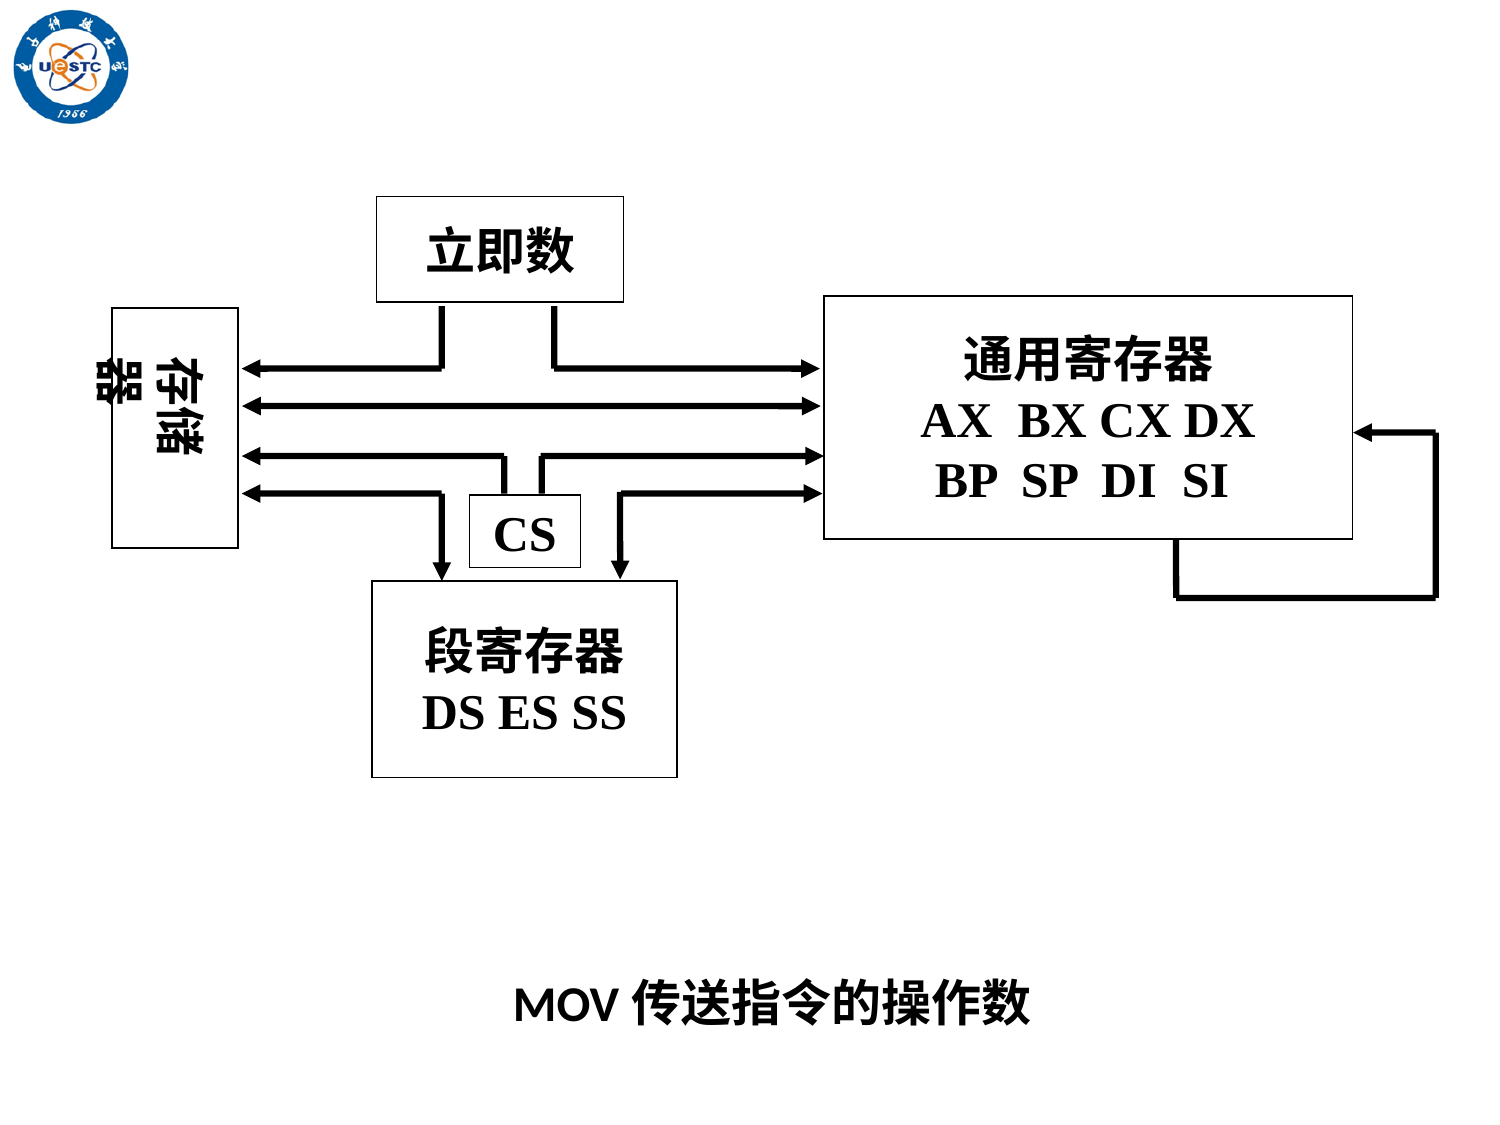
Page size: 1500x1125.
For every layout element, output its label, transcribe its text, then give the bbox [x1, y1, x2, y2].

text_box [111, 196, 1436, 778]
text_box MOV传送指令的操作数 [498, 964, 1046, 1039]
picture [6, 8, 136, 126]
